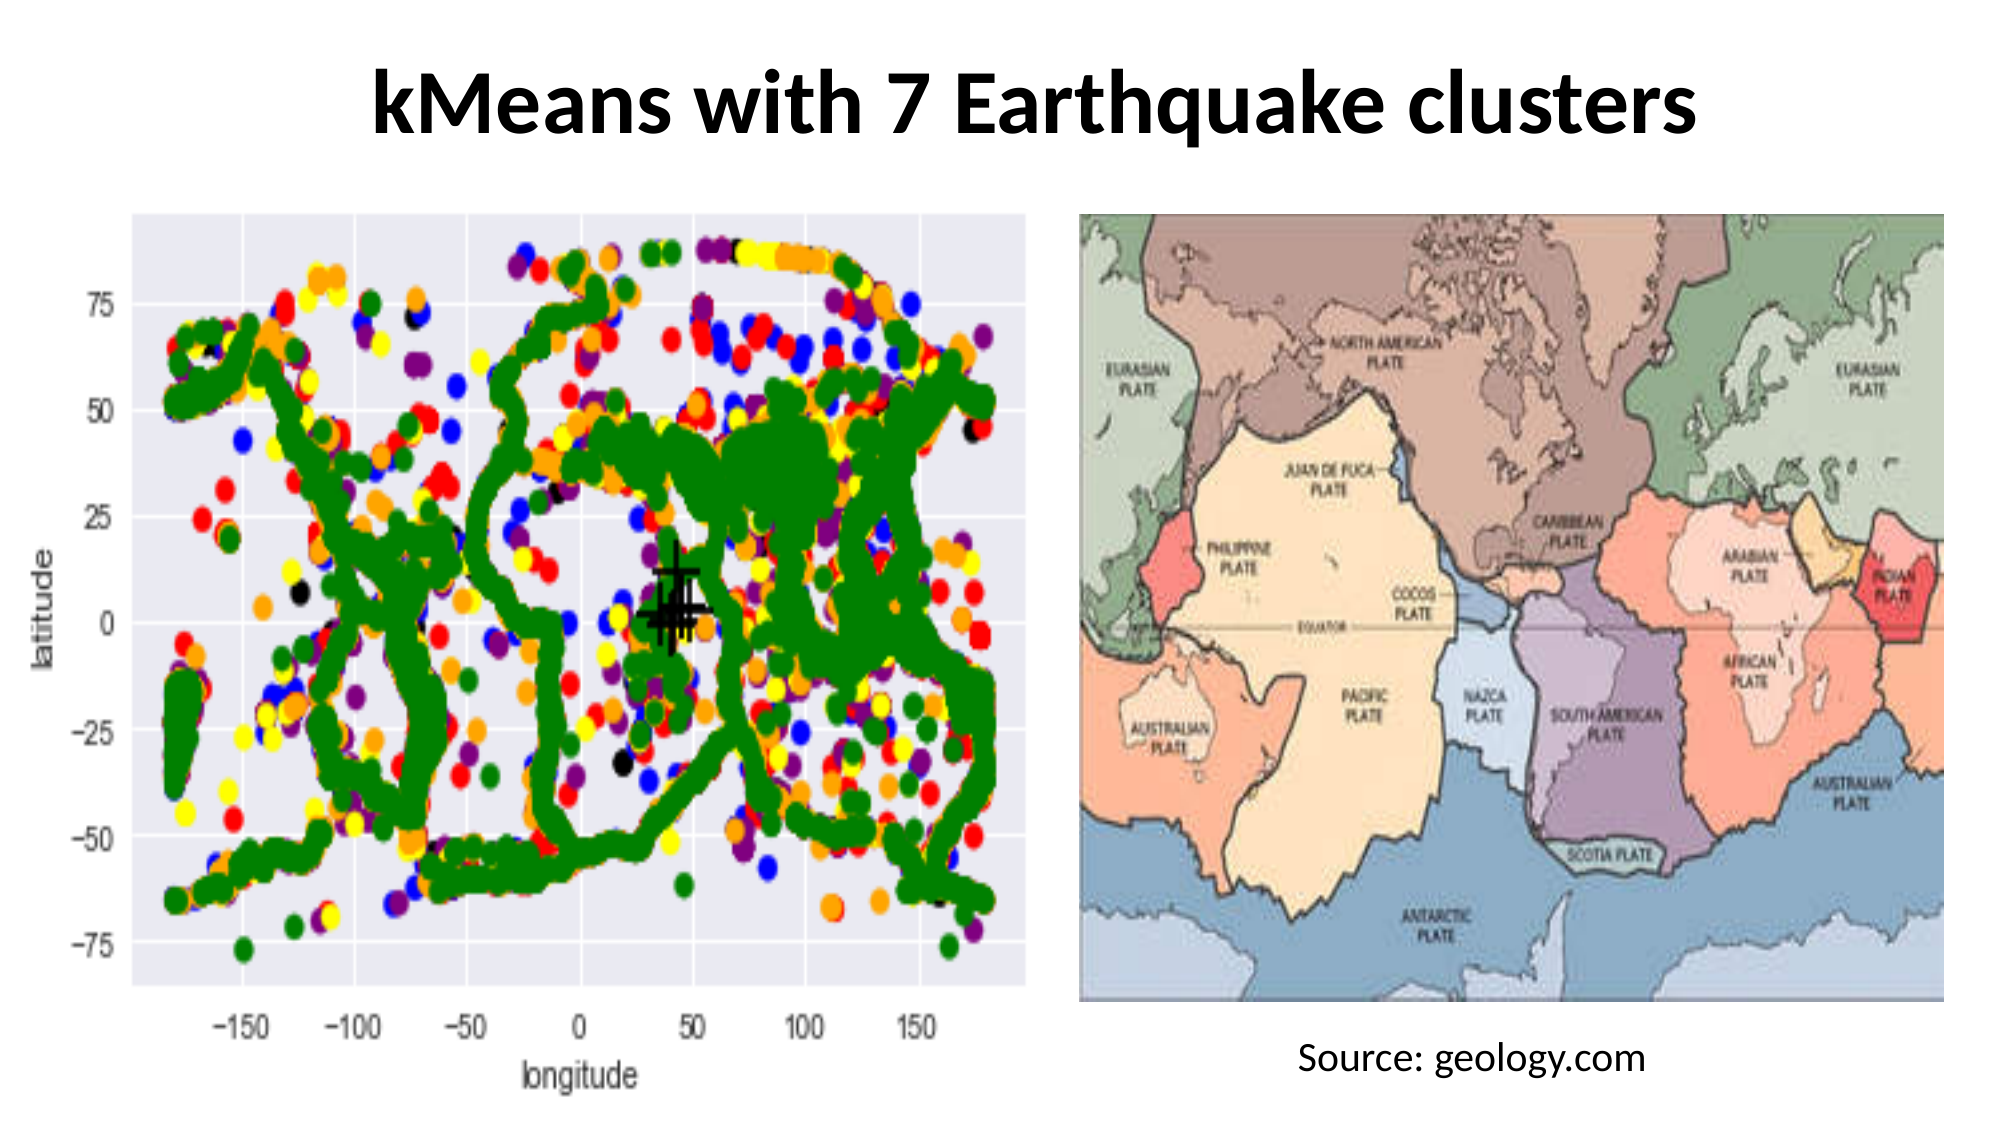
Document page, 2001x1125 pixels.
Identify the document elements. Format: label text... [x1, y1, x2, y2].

picture [1079, 214, 1944, 1002]
text_box Source: geology.com [1175, 1021, 1780, 1095]
picture [13, 194, 1045, 1119]
title kMeans with 7 Earthquake clusters [173, 11, 1899, 195]
